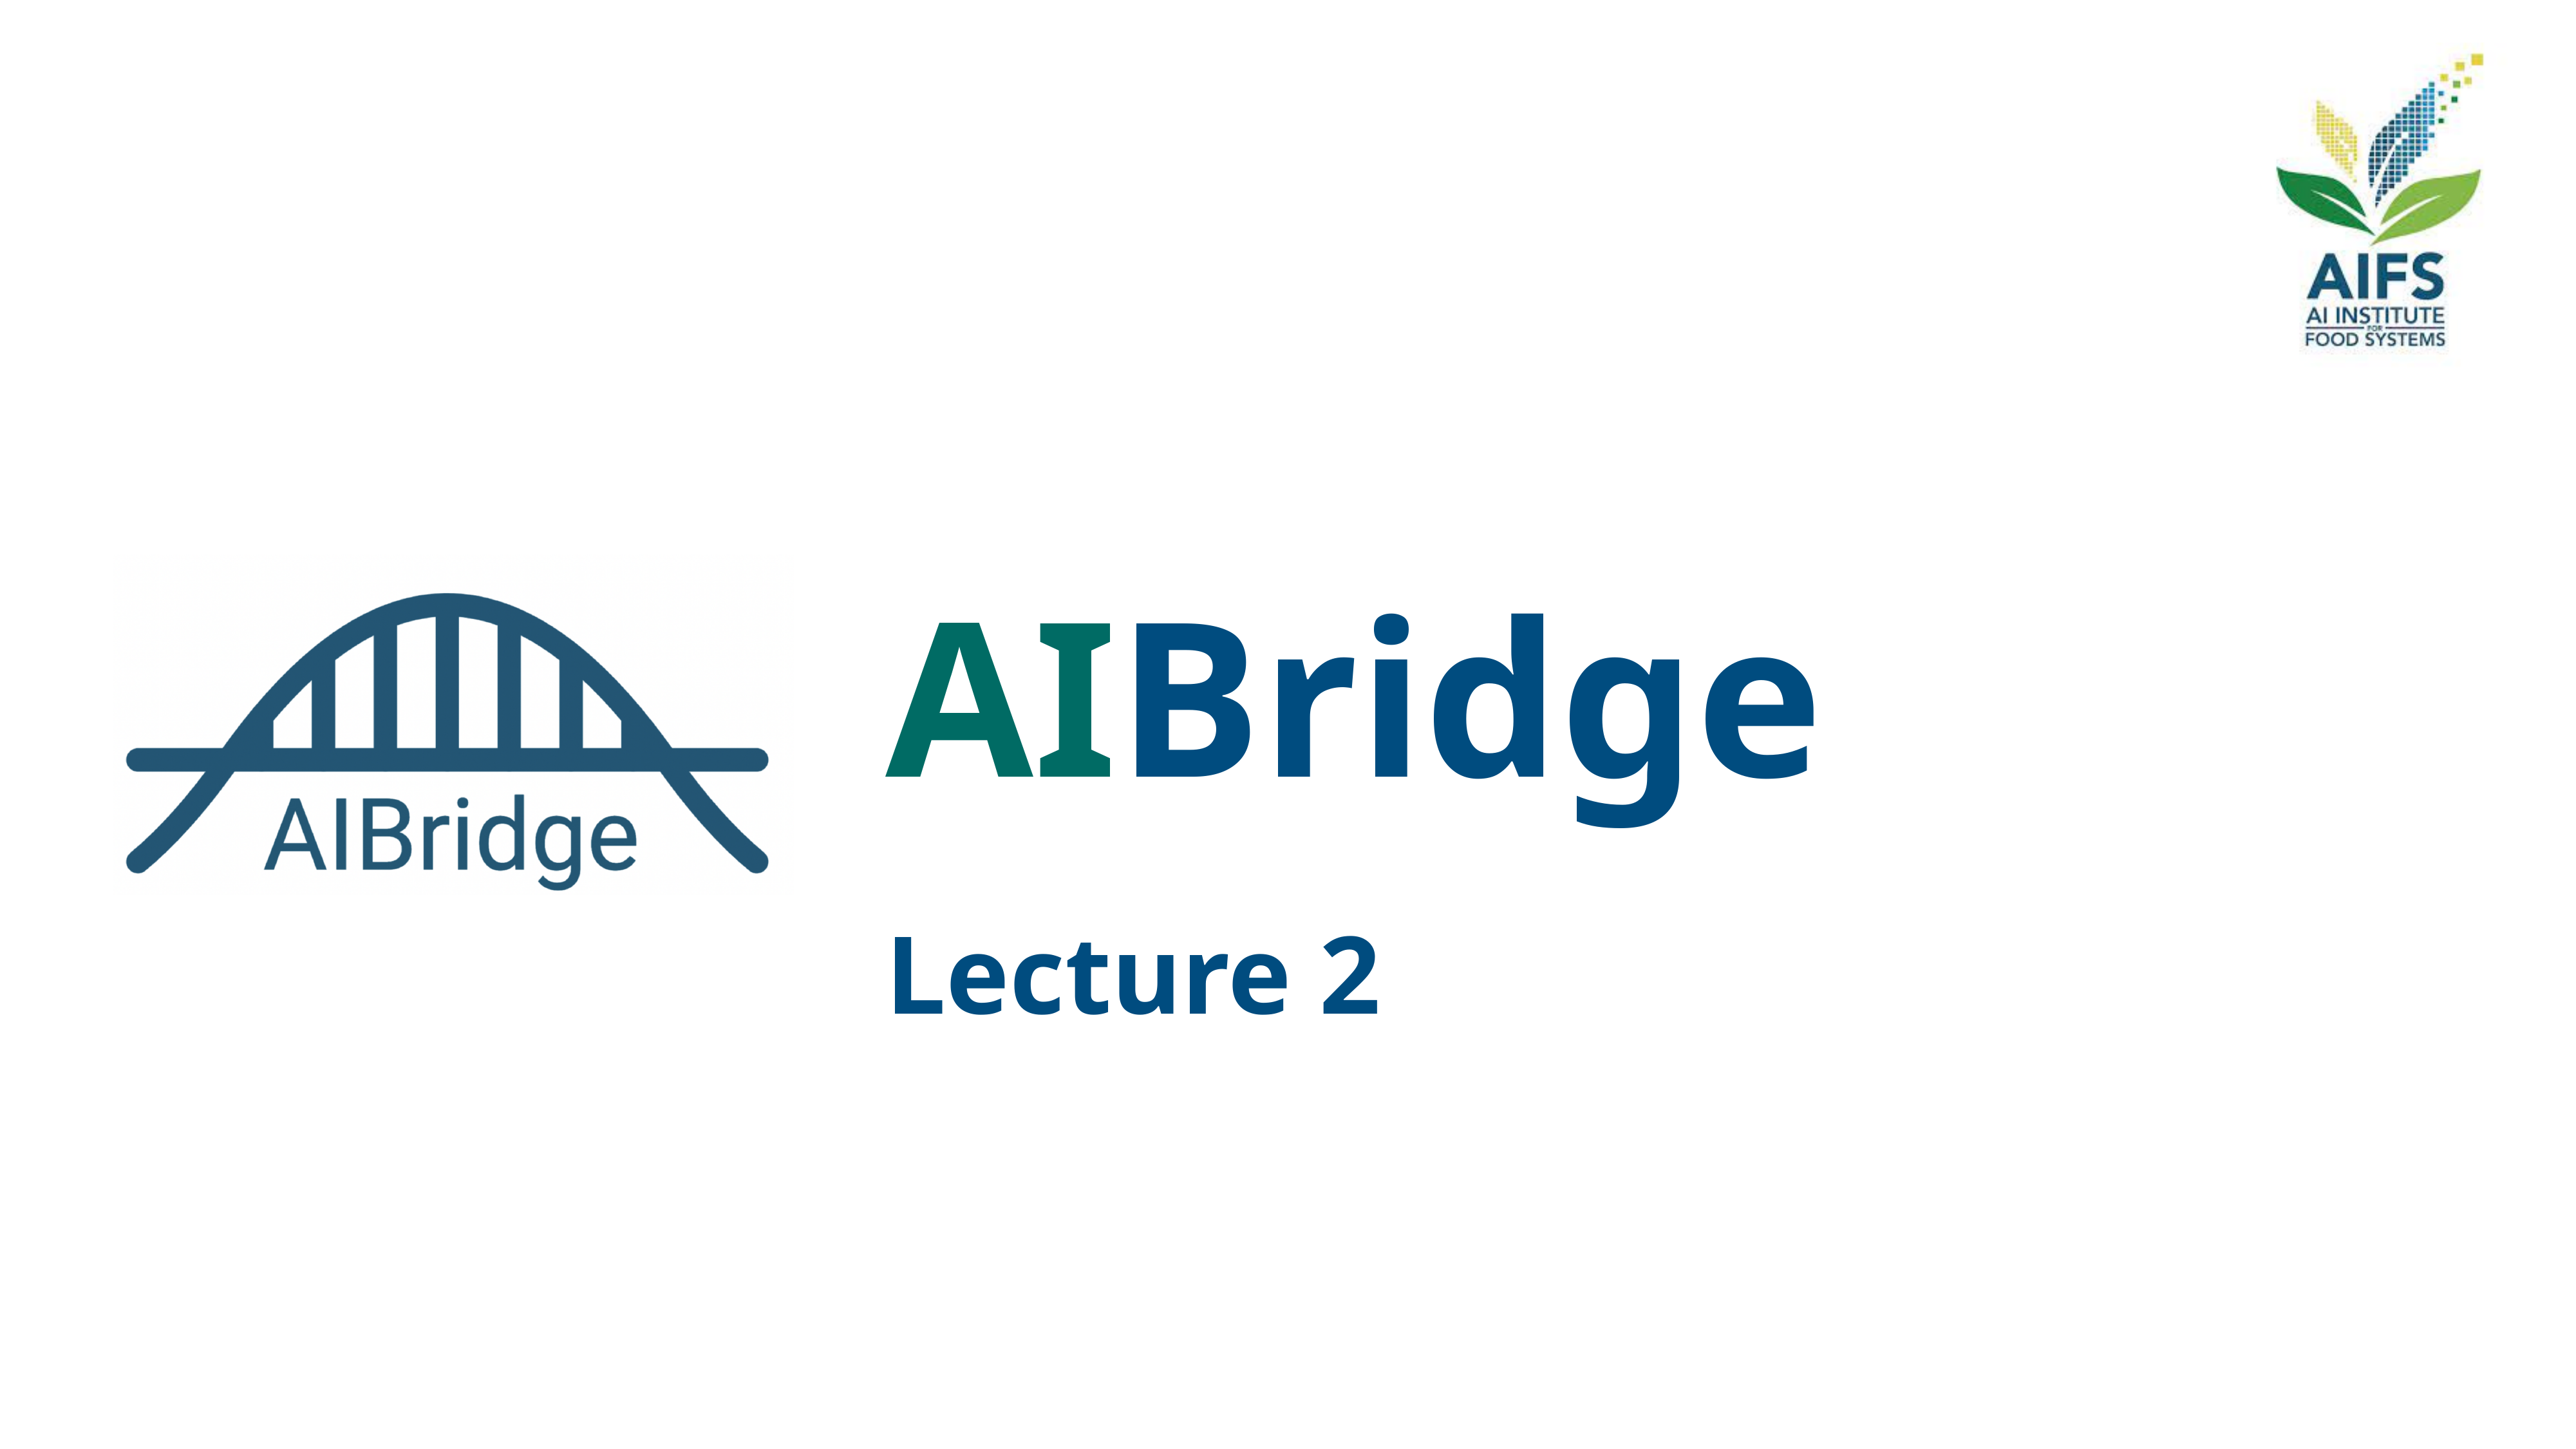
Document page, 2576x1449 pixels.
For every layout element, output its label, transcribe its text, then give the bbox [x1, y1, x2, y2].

picture [113, 554, 794, 895]
text_box AIBridge Lecture 2 [860, 356, 2576, 1202]
picture [2231, 43, 2537, 384]
